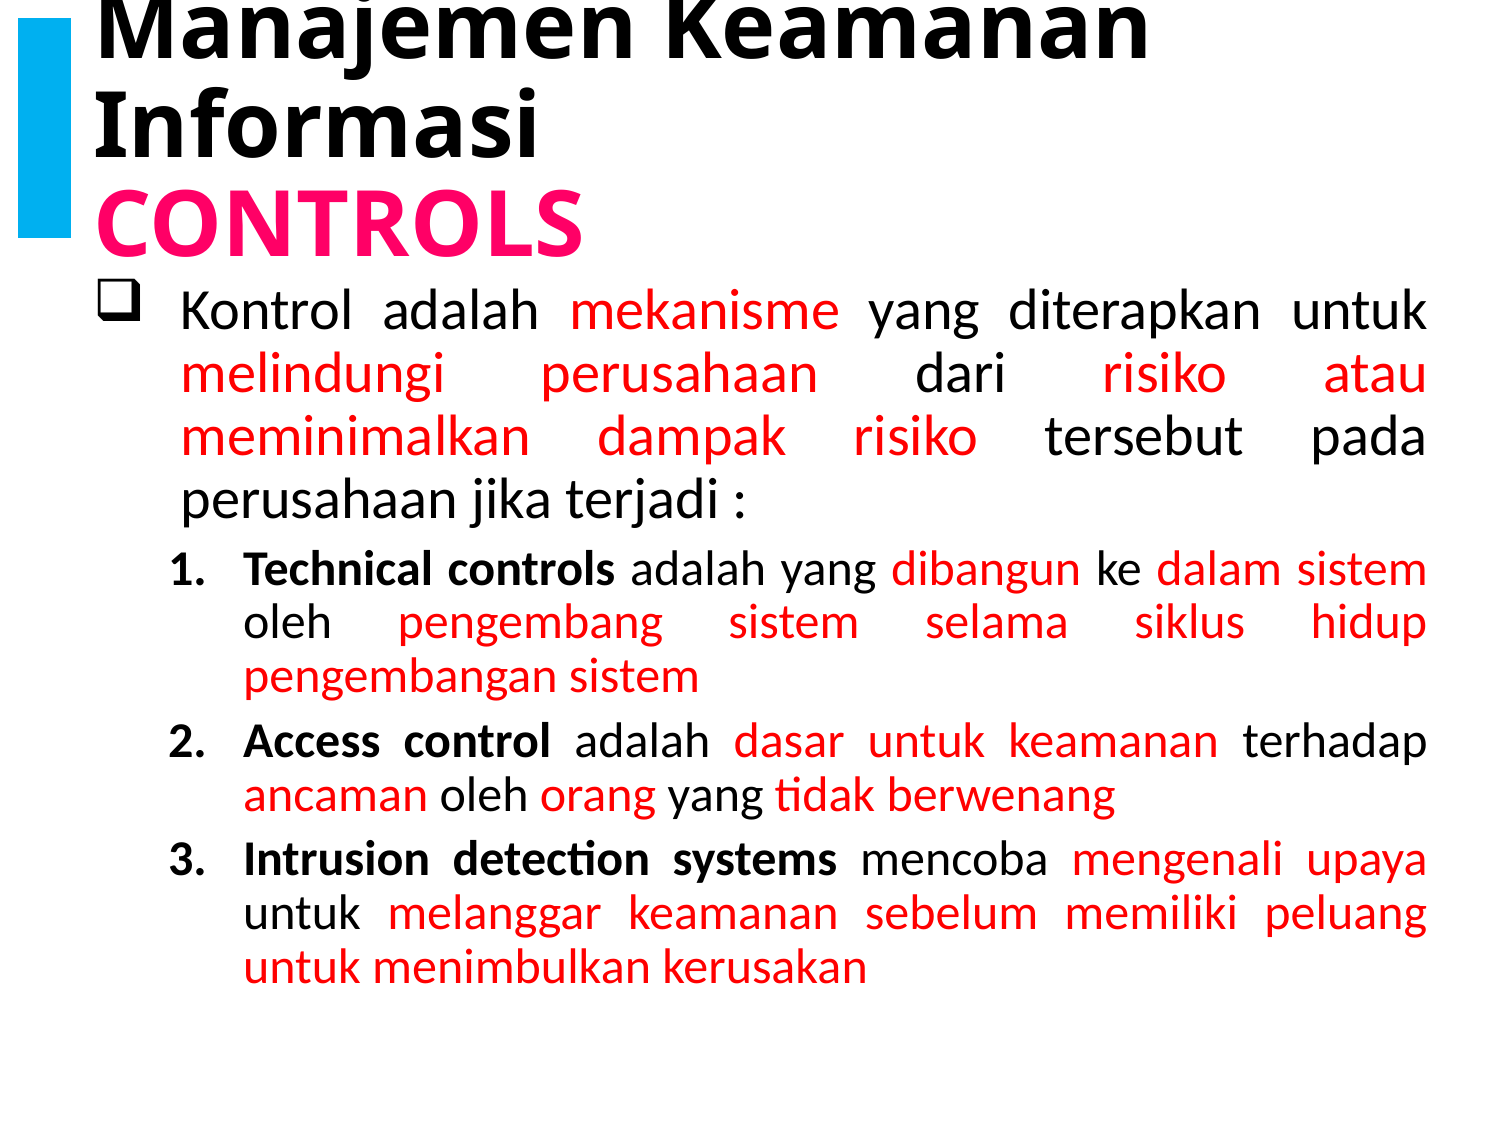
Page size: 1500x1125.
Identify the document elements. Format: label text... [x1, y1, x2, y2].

list Kontrol adalah mekanisme yang diterapkan untuk melindungi perusahaan dari risiko atau meminimalkan dampak risiko tersebut pada perusahaan jika terjadi : Technical controls adalah yang dibangun ke dalam sistem oleh pengembang sistem selama siklus hidup pengembangan sistem Access control adalah dasar untuk keamanan terhadap ancaman oleh orang yang tidak berwenang Intrusion detection systems mencoba mengenali upaya untuk melanggar keamanan sebelum memiliki peluang untuk menimbulkan kerusakan [78, 272, 1443, 1070]
title Manajemen Keamanan Informasi CONTROLS [78, 19, 1443, 237]
